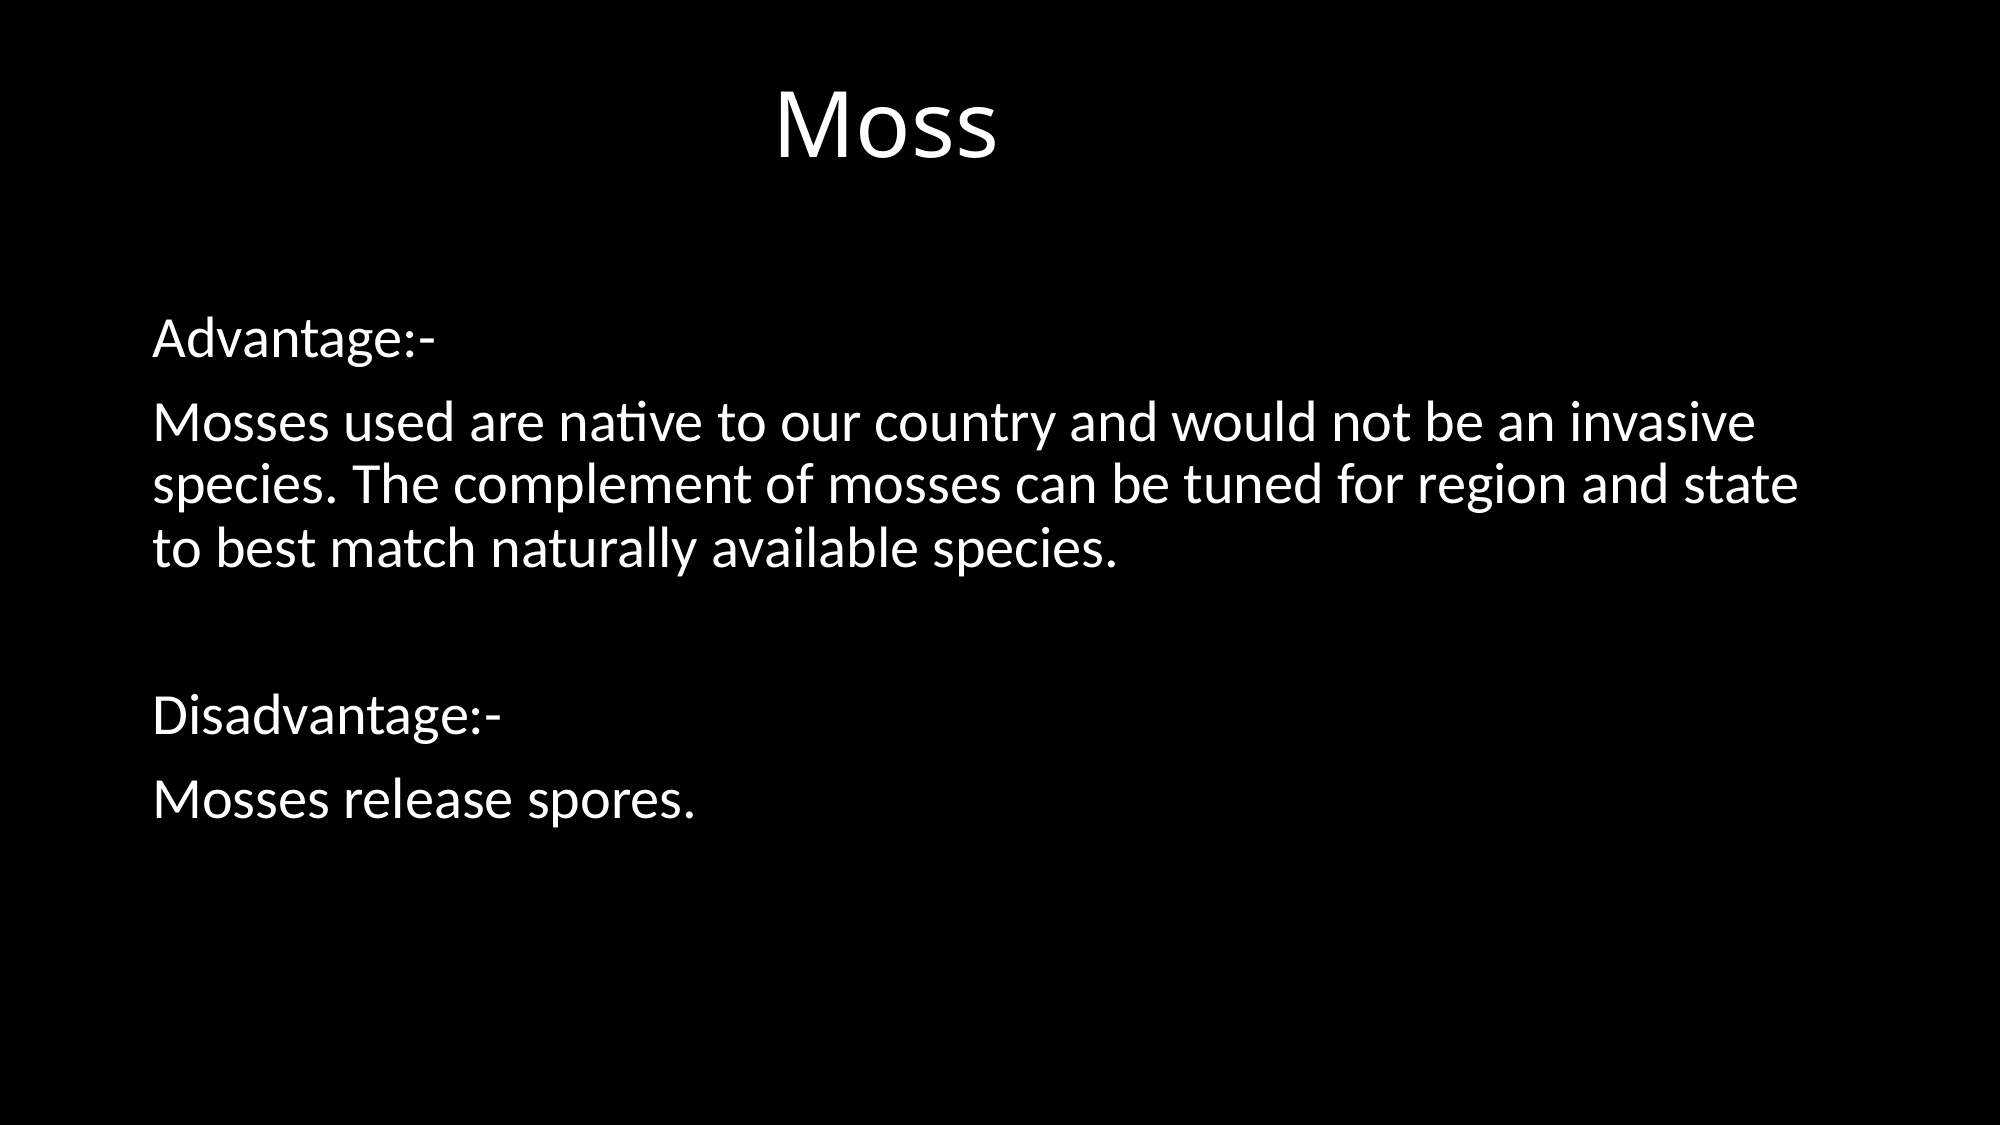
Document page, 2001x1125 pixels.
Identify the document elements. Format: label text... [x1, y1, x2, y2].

list Advantage:- Mosses used are native to our country and would not be an invasive species. The complement of mosses can be tuned for region and state to best match naturally available species. Disadvantage:- Mosses release spores. [137, 299, 1863, 1014]
title Moss [23, 19, 1749, 237]
